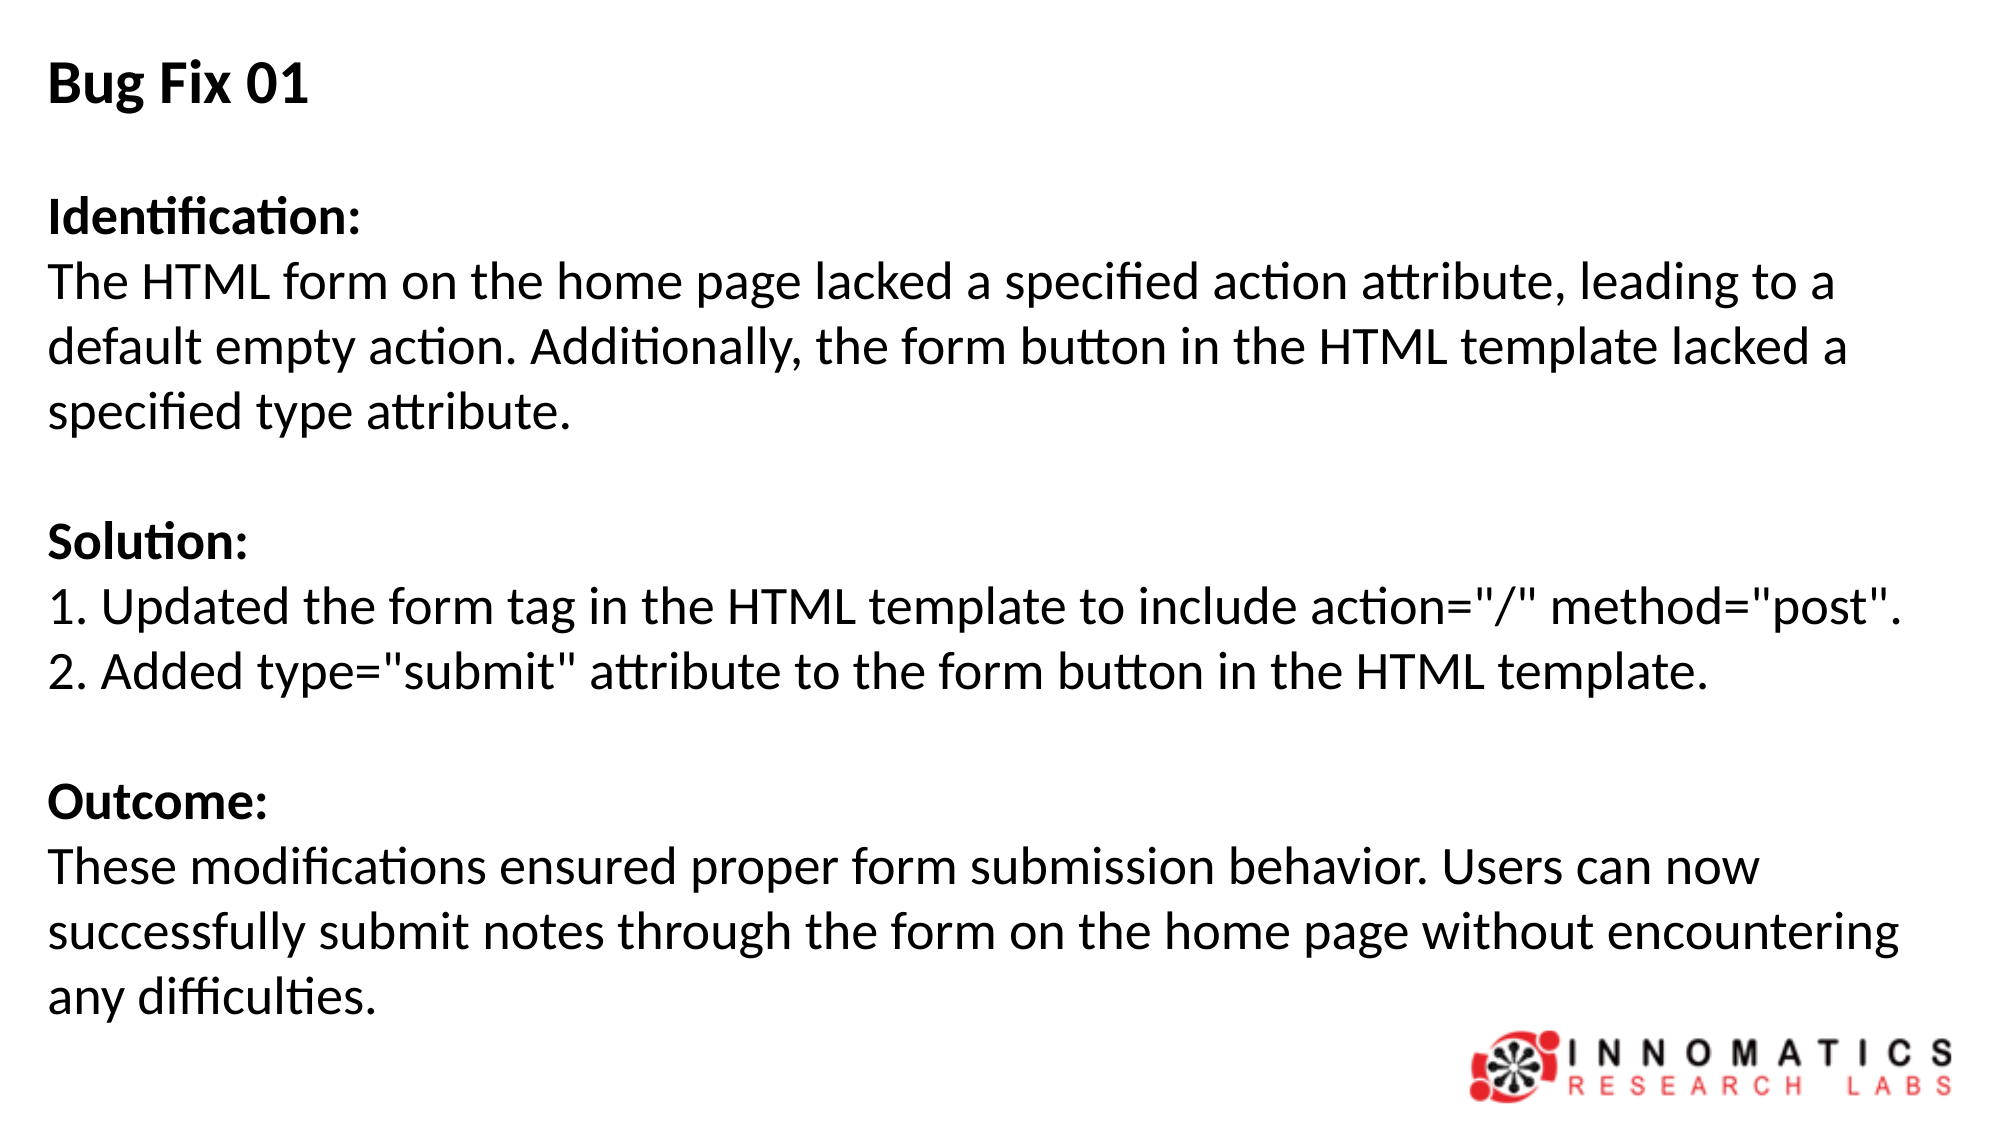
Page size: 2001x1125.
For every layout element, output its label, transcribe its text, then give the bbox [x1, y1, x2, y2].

text_box Bug Fix 01 Identification: The HTML form on the home page lacked a specified action attribute, leading to a default empty action. Additionally, the form button in the HTML template lacked a specified type attribute. Solution: 1. Updated the form tag in the HTML template to include action="/" method="post". 2. Added type="submit" attribute to the form button in the HTML template. Outcome: These modifications ensured proper form submission behavior. Users can now successfully submit notes through the form on the home page without encountering any difficulties. [32, 25, 1965, 1026]
picture [1445, 1014, 1975, 1125]
